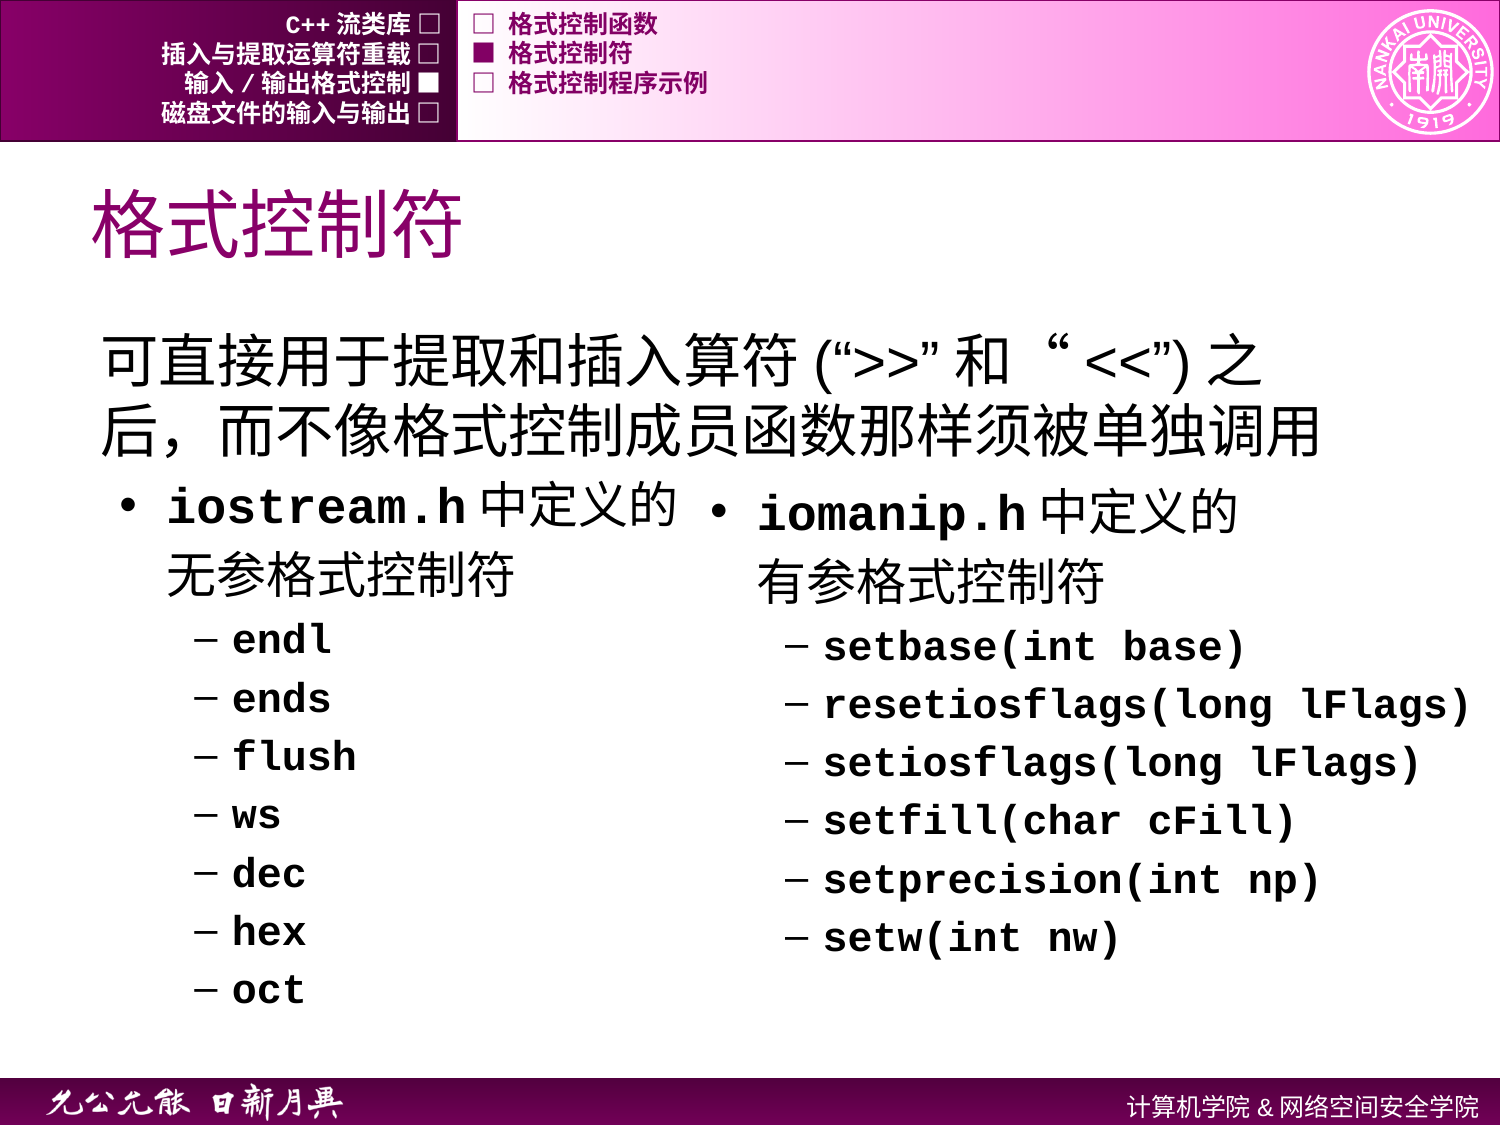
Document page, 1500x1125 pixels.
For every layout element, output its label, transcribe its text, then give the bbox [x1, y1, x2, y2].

text_box 输入/输出格式控制 ■ [0, 66, 455, 95]
list 可直接用于提取和插入算符(“>>”和“<<”)之后，而不像格式控制成员函数那样须被单独调用 iostream.h中定义的 无参格式控制符 endl ends flush ws dec hex oct [29, 316, 1380, 1055]
text_box ■ 格式控制符 [455, 36, 1361, 66]
text_box □ 格式控制函数 [455, 7, 1361, 36]
text_box 插入与提取运算符重载 □ [0, 36, 455, 66]
picture [35, 1081, 356, 1122]
text_box C++流类库 □ [0, 7, 455, 36]
text_box iomanip.h中定义的 有参格式控制符 setbase(int base) resetiosflags(long lFlags) setiosflags(long lFlags) setfill(char cFill) setprecision(int np) setw(int nw) [620, 472, 1495, 1040]
text_box □ 格式控制程序示例 [455, 66, 1361, 99]
text_box 磁盘文件的输入与输出 □ [0, 95, 459, 129]
title 格式控制符 [74, 163, 1426, 282]
